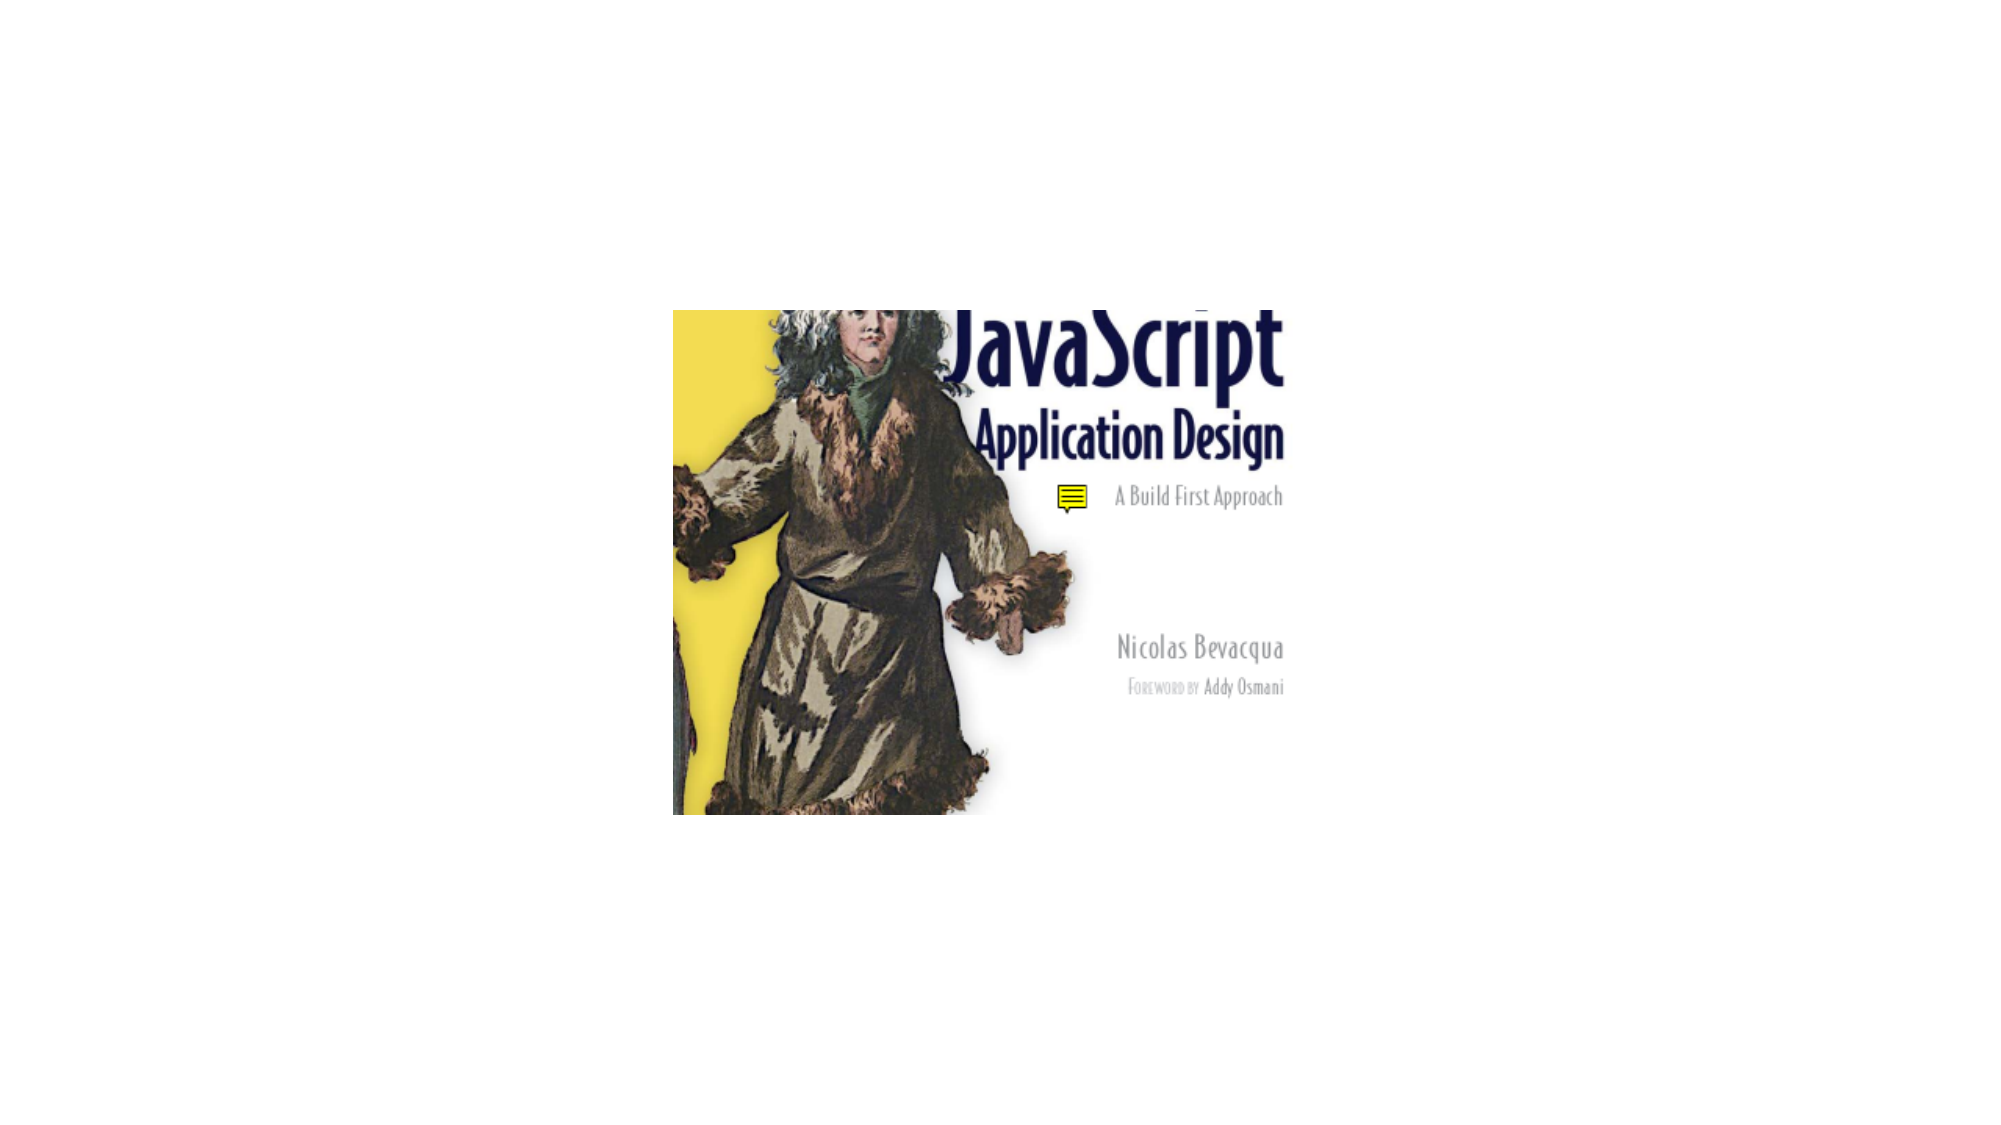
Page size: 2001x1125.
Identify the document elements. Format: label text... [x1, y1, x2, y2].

title sdfsdf [249, 216, 1751, 576]
picture [673, 310, 1327, 815]
